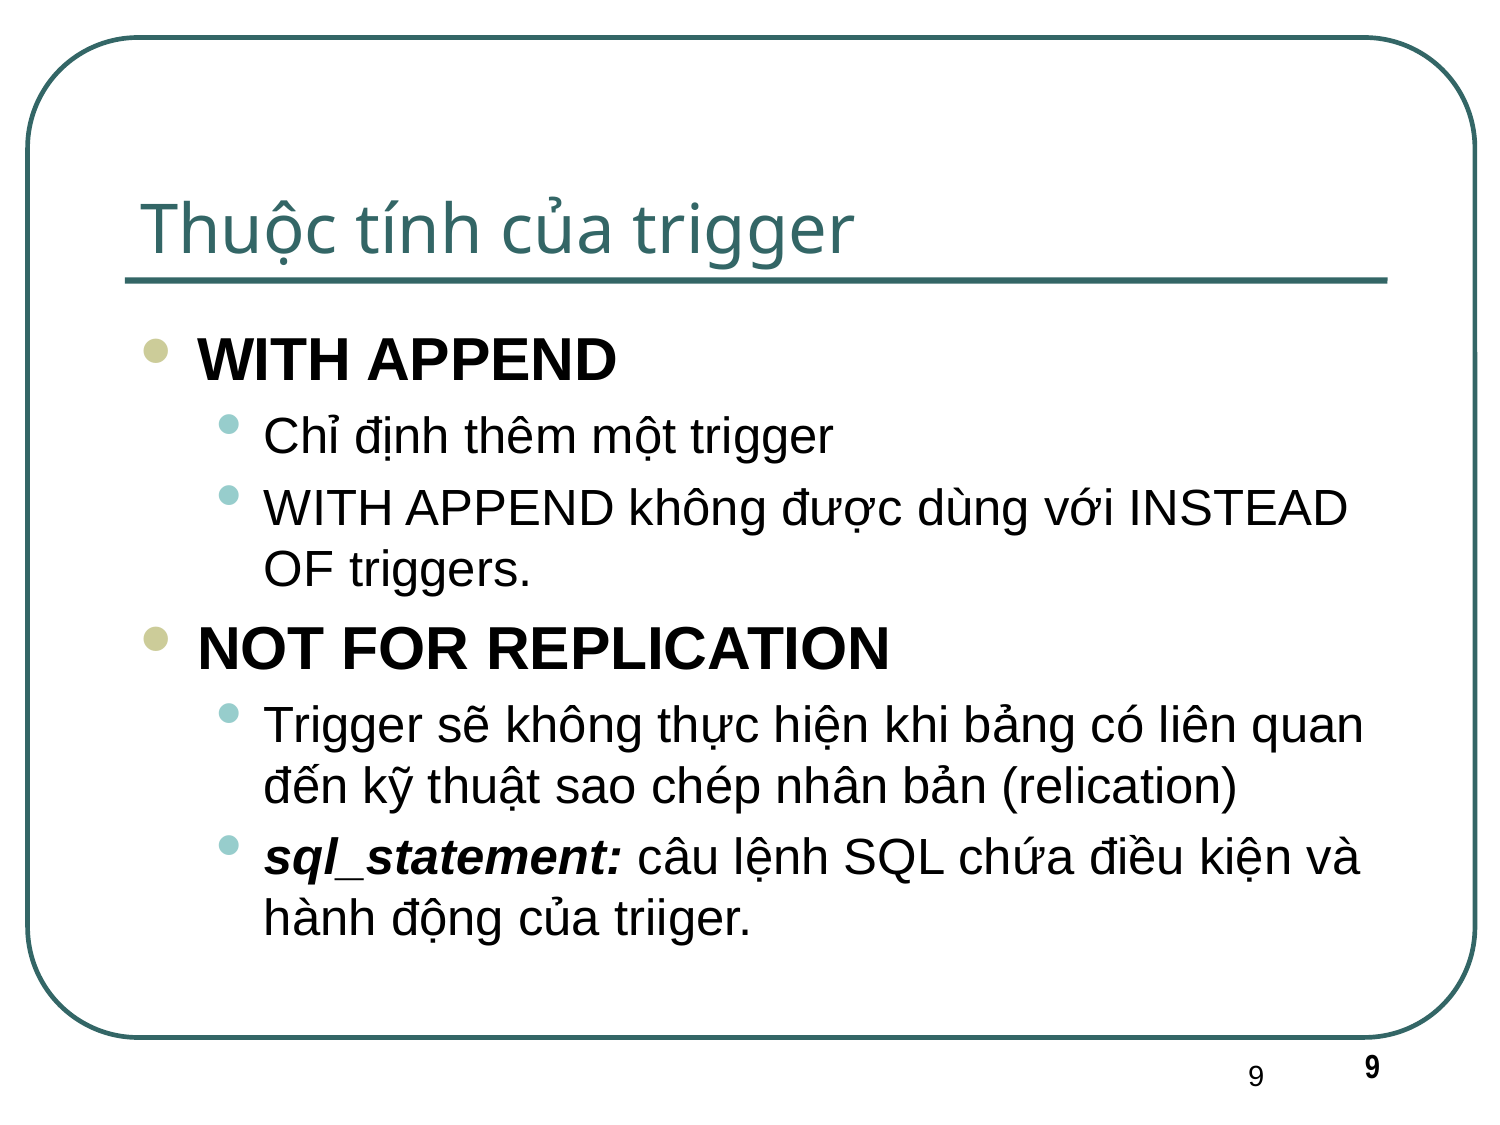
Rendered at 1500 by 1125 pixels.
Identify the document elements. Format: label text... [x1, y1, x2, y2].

slide_number 9 [1125, 1050, 1388, 1125]
list WITH APPEND Chỉ định thêm một trigger WITH APPEND không được dùng với INSTEAD OF triggers. NOT FOR REPLICATION Trigger sẽ không thực hiện khi bảng có liên quan đến kỹ thuật sao chép nhân bản (relication) sql_statement: câu lệnh SQL chứa điều kiện và hành động của triiger. [125, 312, 1388, 975]
title Thuộc tính của trigger [125, 87, 1388, 275]
